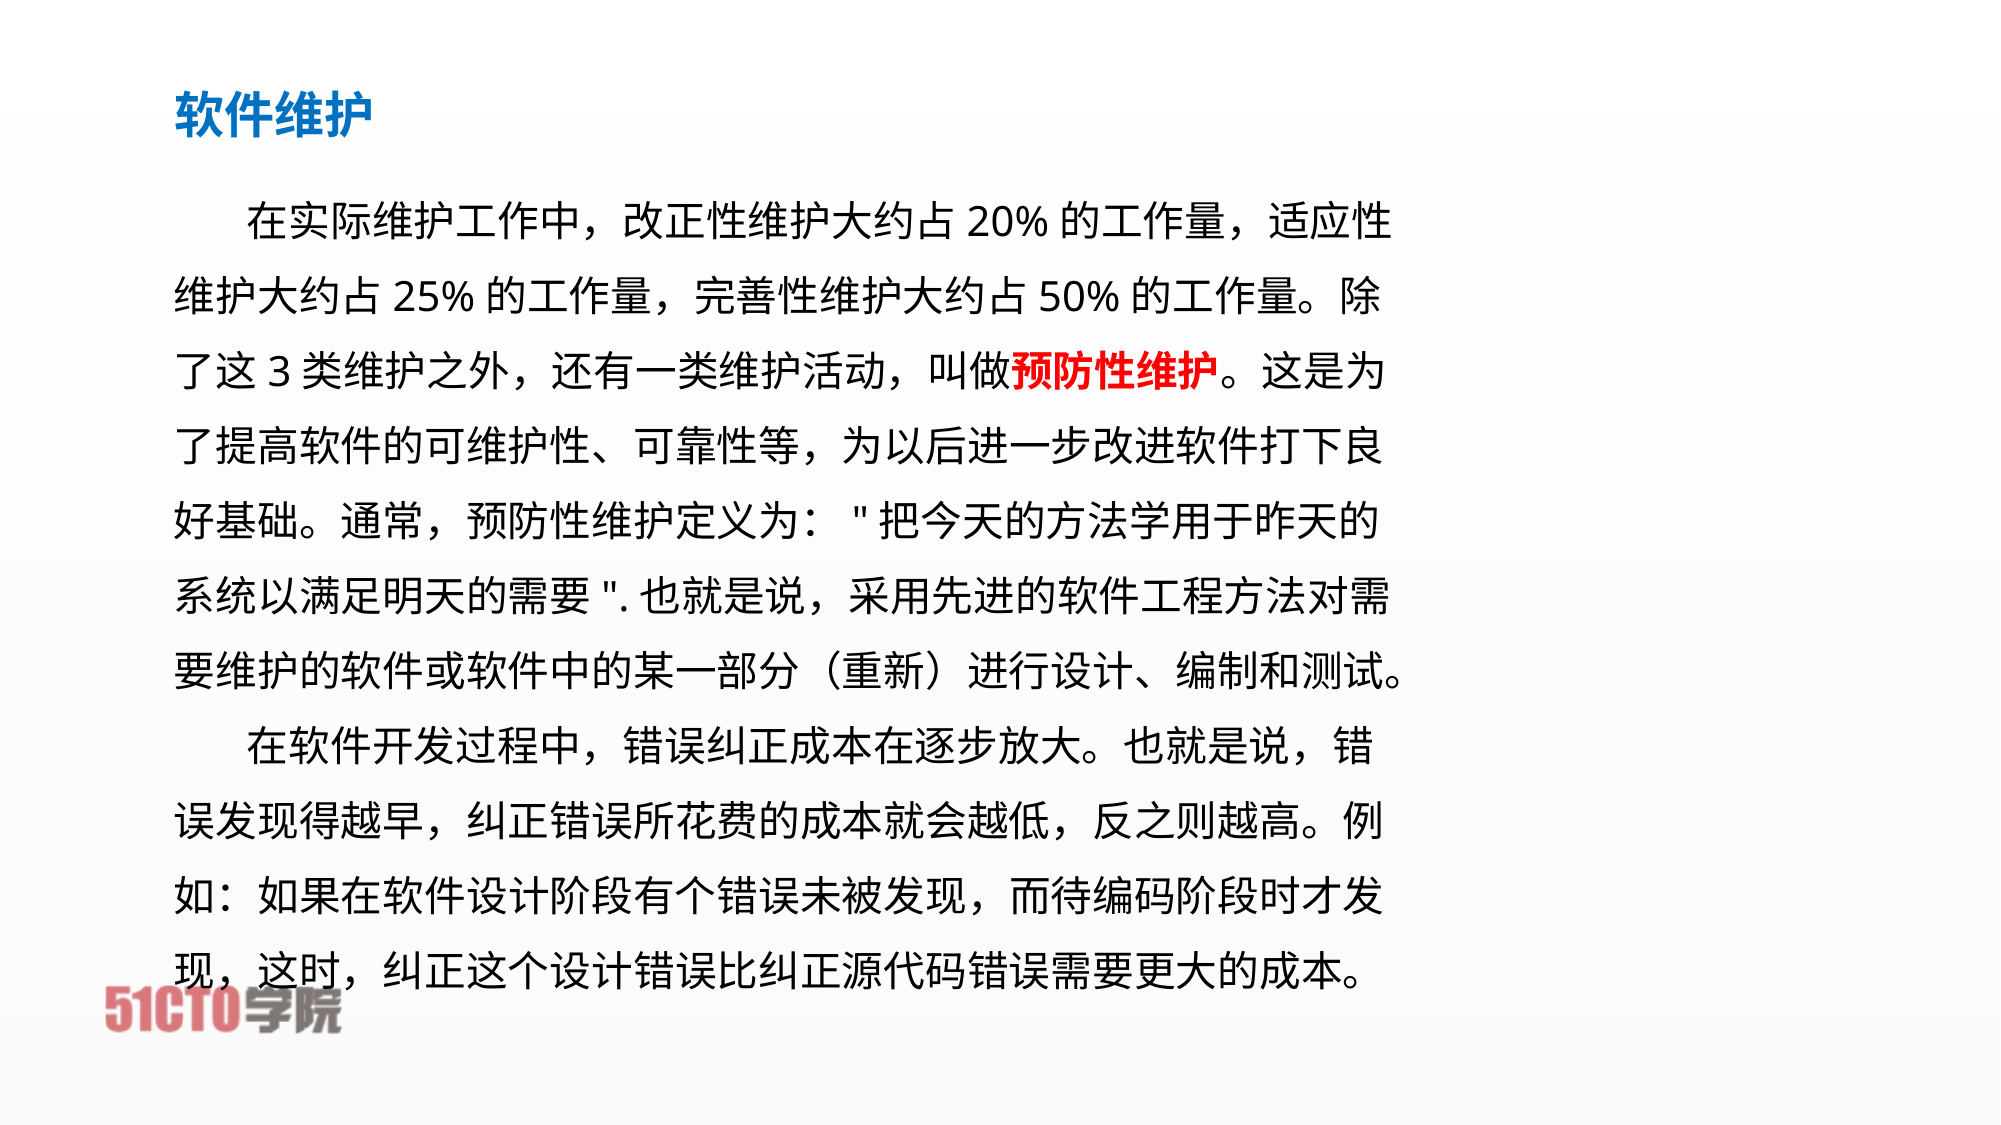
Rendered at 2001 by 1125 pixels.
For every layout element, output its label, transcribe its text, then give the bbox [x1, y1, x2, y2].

text_box 在实际维护工作中，改正性维护大约占20%的工作量，适应性维护大约占25%的工作量，完善性维护大约占50%的工作量。除了这3类维护之外，还有一类维护活动，叫做预防性维护。这是为了提高软件的可维护性、可靠性等，为以后进一步改进软件打下良好基础。通常，预防性维护定义为："把今天的方法学用于昨天的系统以满足明天的需要".也就是说，采用先进的软件工程方法对需要维护的软件或软件中的某一部分（重新）进行设计、编制和测试。 在软件开发过程中，错误纠正成本在逐步放大。也就是说，错误发现得越早，纠正错误所花费的成本就会越低，反之则越高。例如：如果在软件设计阶段有个错误未被发现，而待编码阶段时才发现，这时，纠正这个设计错误比纠正源代码错误需要更大的成本。 [159, 162, 1421, 1002]
picture [45, 952, 377, 1057]
title 软件维护 [159, 71, 1885, 162]
